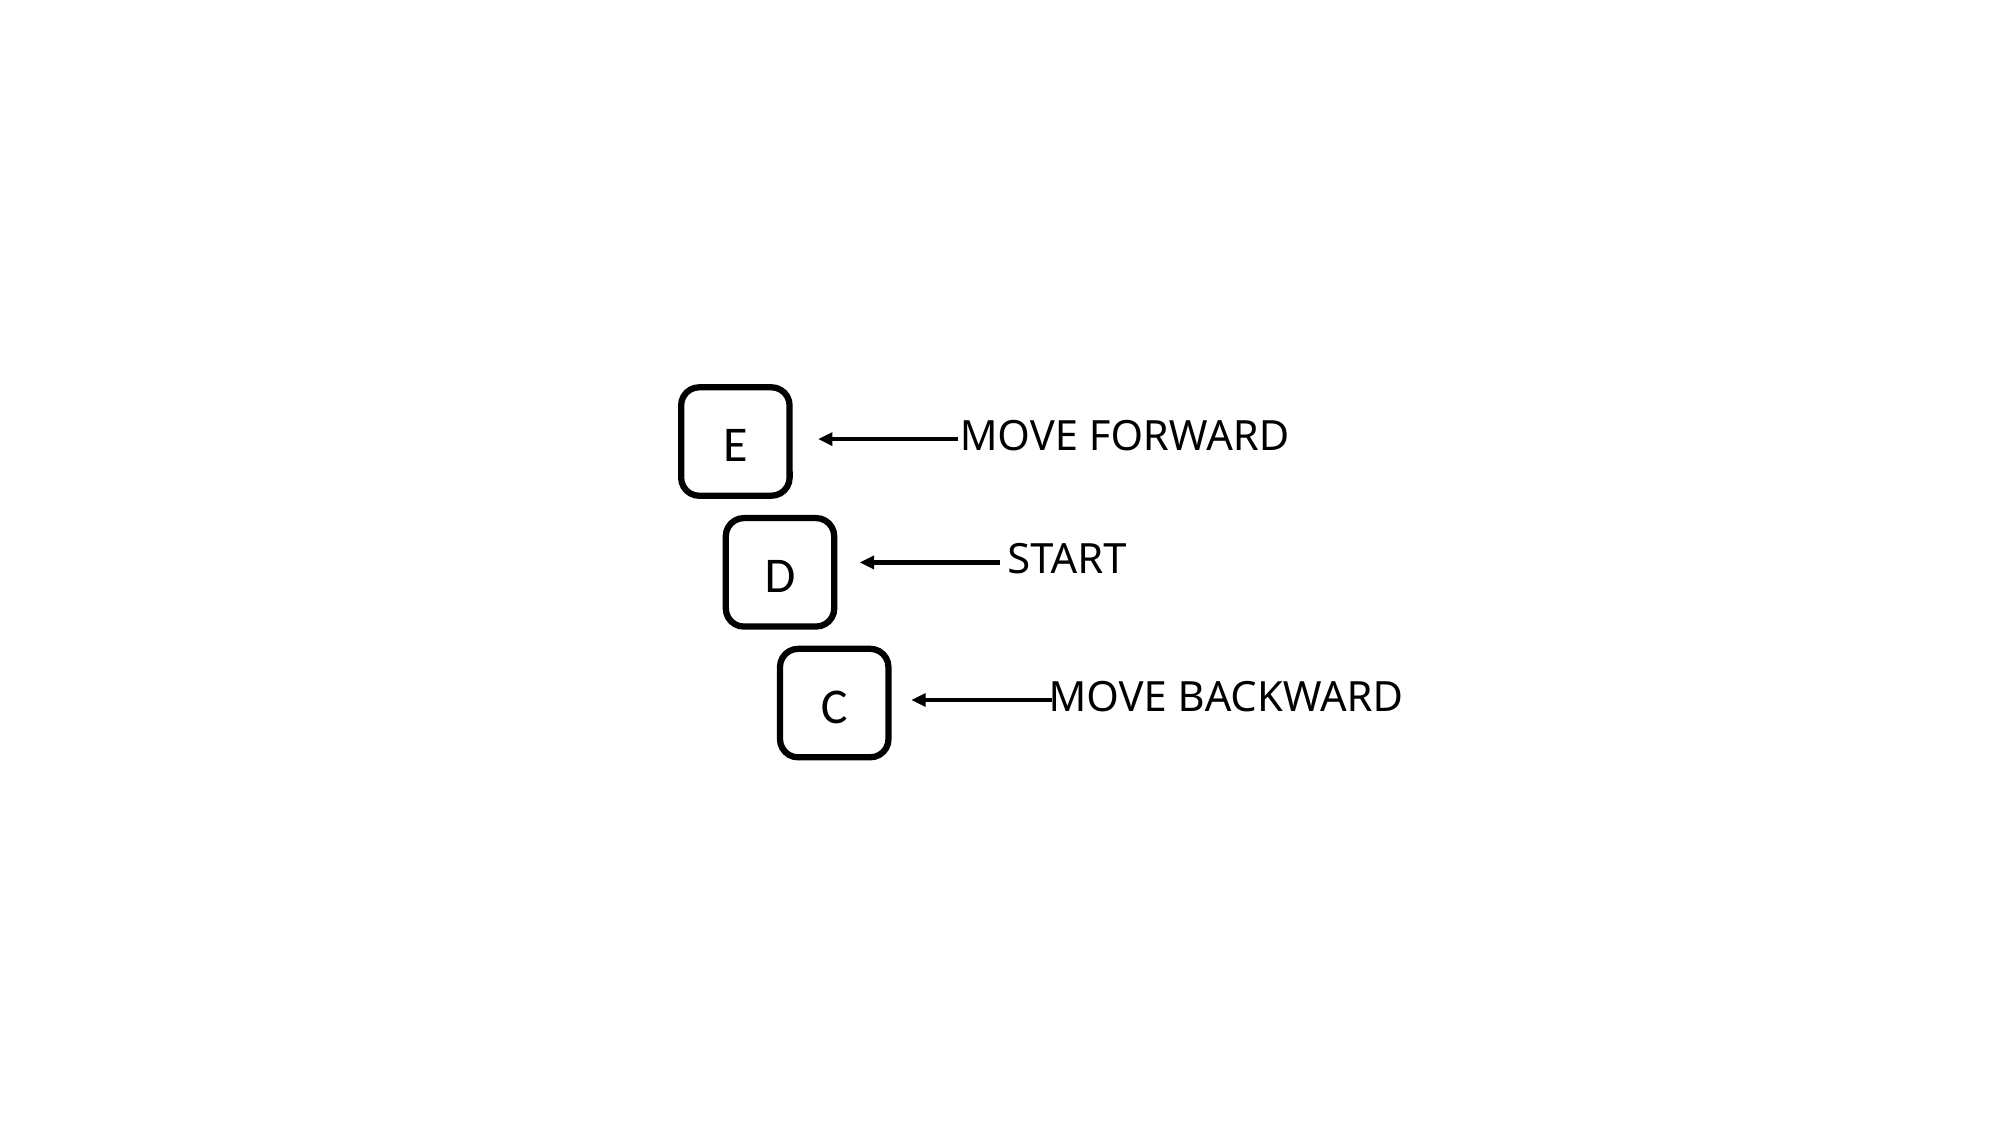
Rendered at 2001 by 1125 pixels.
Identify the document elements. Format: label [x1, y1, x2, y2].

text_box [681, 387, 1400, 758]
